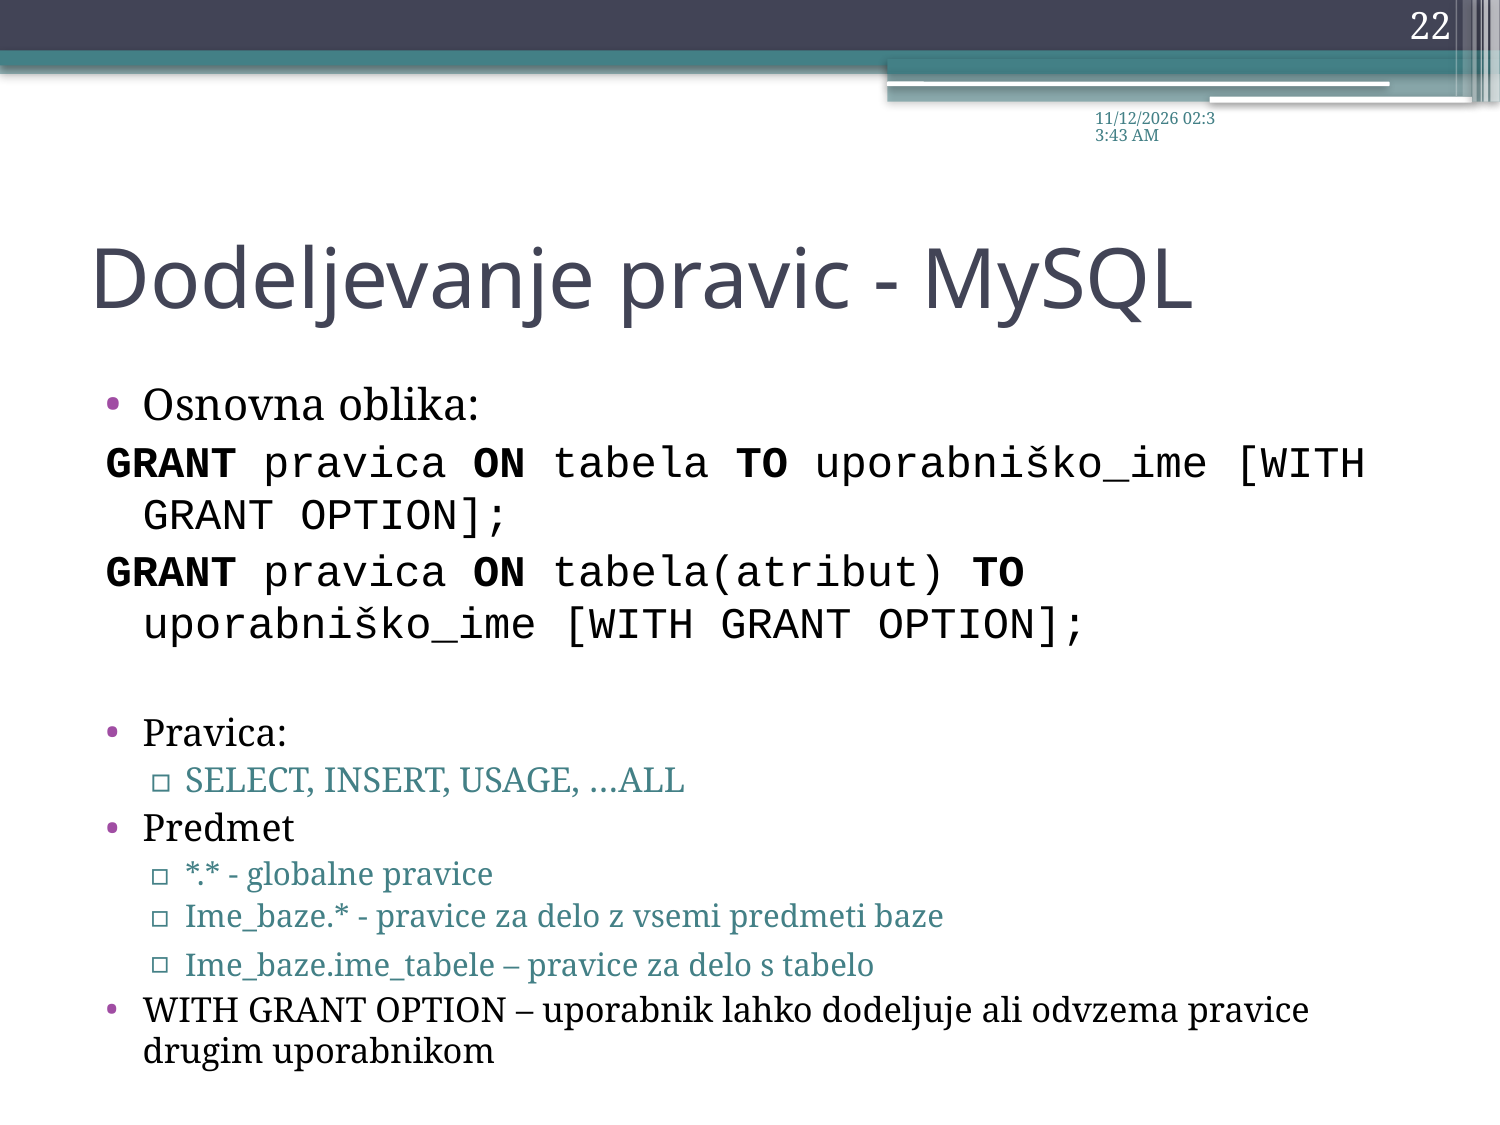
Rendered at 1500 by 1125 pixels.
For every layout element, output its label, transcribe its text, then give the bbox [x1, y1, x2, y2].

slide_number 22 [1341, 0, 1466, 61]
list Osnovna oblika: GRANT pravica ON tabela TO uporabniško_ime [WITH GRANT OPTION]; GRANT pravica ON tabela(atribut) TO uporabniško_ime [WITH GRANT OPTION]; Pravica: SELECT, INSERT, USAGE, …ALL Predmet *.* - globalne pravice Ime_baze.* - pravice za delo z vsemi predmeti baze Ime_baze.ime_tabele – pravice za delo s tabelo WITH GRANT OPTION – uporabnik lahko dodeljuje ali odvzema pravice drugim uporabnikom [75, 368, 1425, 1079]
title Dodeljevanje pravic - MySQL [75, 187, 1425, 363]
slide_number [1080, 100, 1238, 176]
